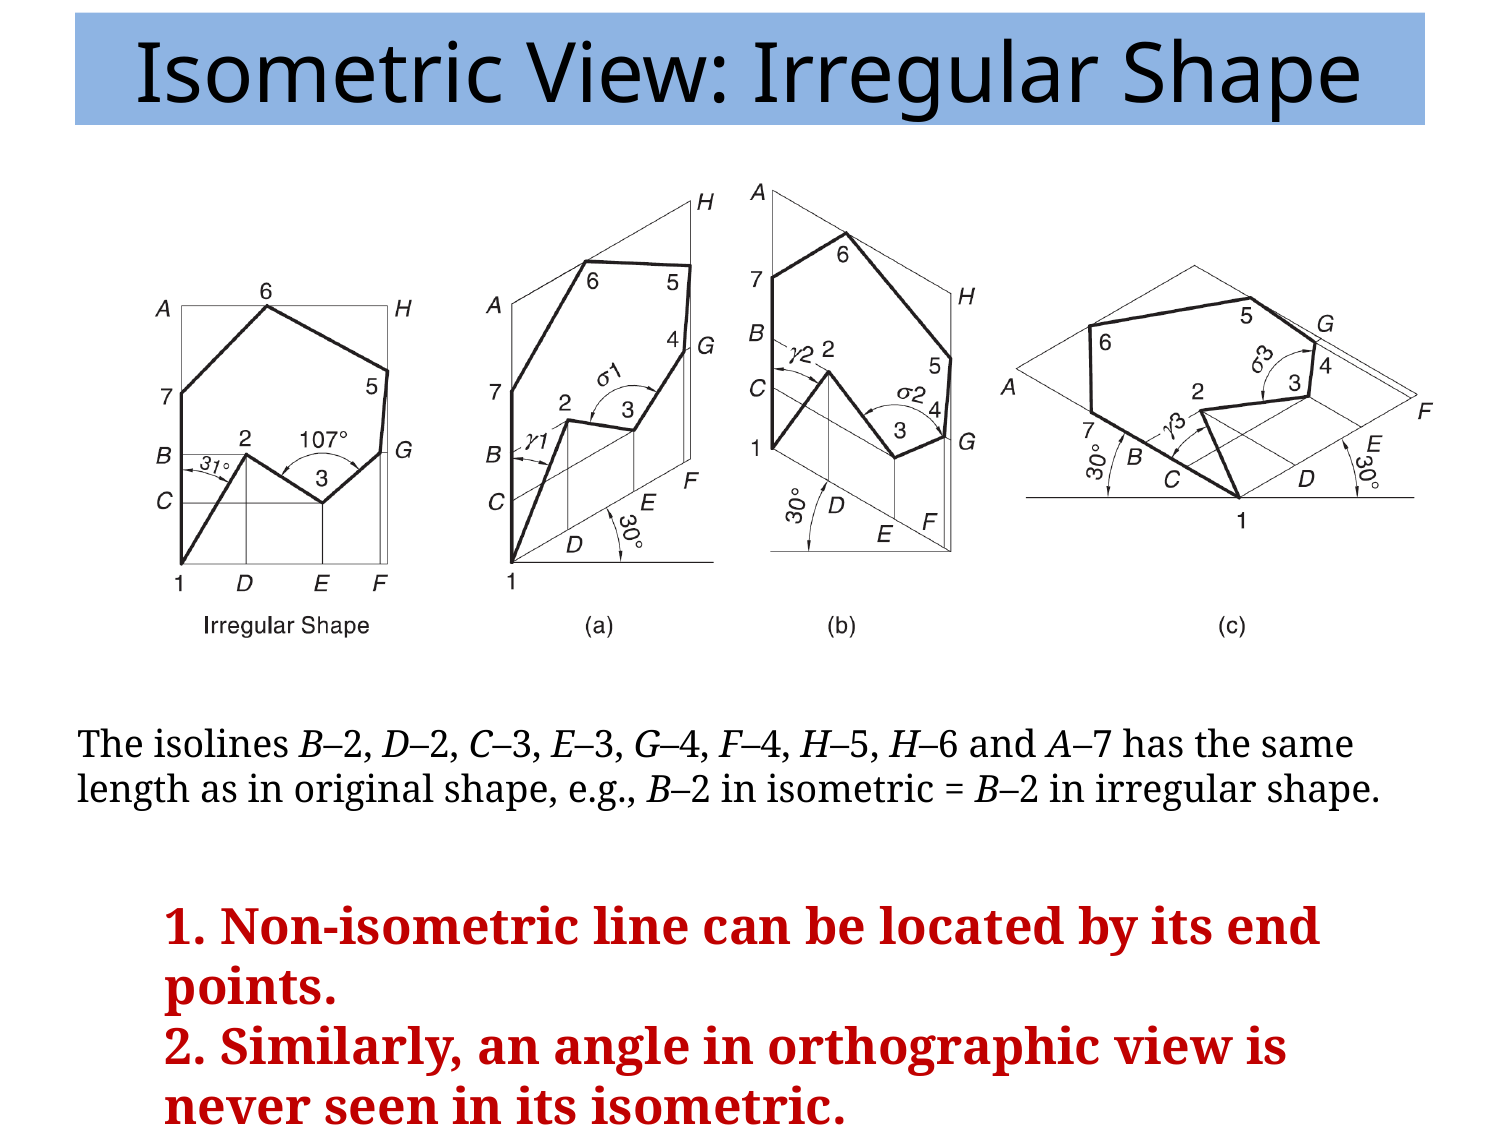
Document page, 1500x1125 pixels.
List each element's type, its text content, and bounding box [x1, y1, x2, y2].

picture [124, 174, 1455, 656]
title Isometric View: Irregular Shape [75, 12, 1425, 125]
text_box The isolines B–2, D–2, C–3, E–3, G–4, F–4, H–5, H–6 and A–7 has the same length as in original shape, e.g., B–2 in isometric = B–2 in irregular shape. [62, 712, 1438, 818]
text_box 1. Non-isometric line can be located by its end points. 2. Similarly, an angle in orthographic view is never seen in its isometric. [149, 887, 1438, 1125]
